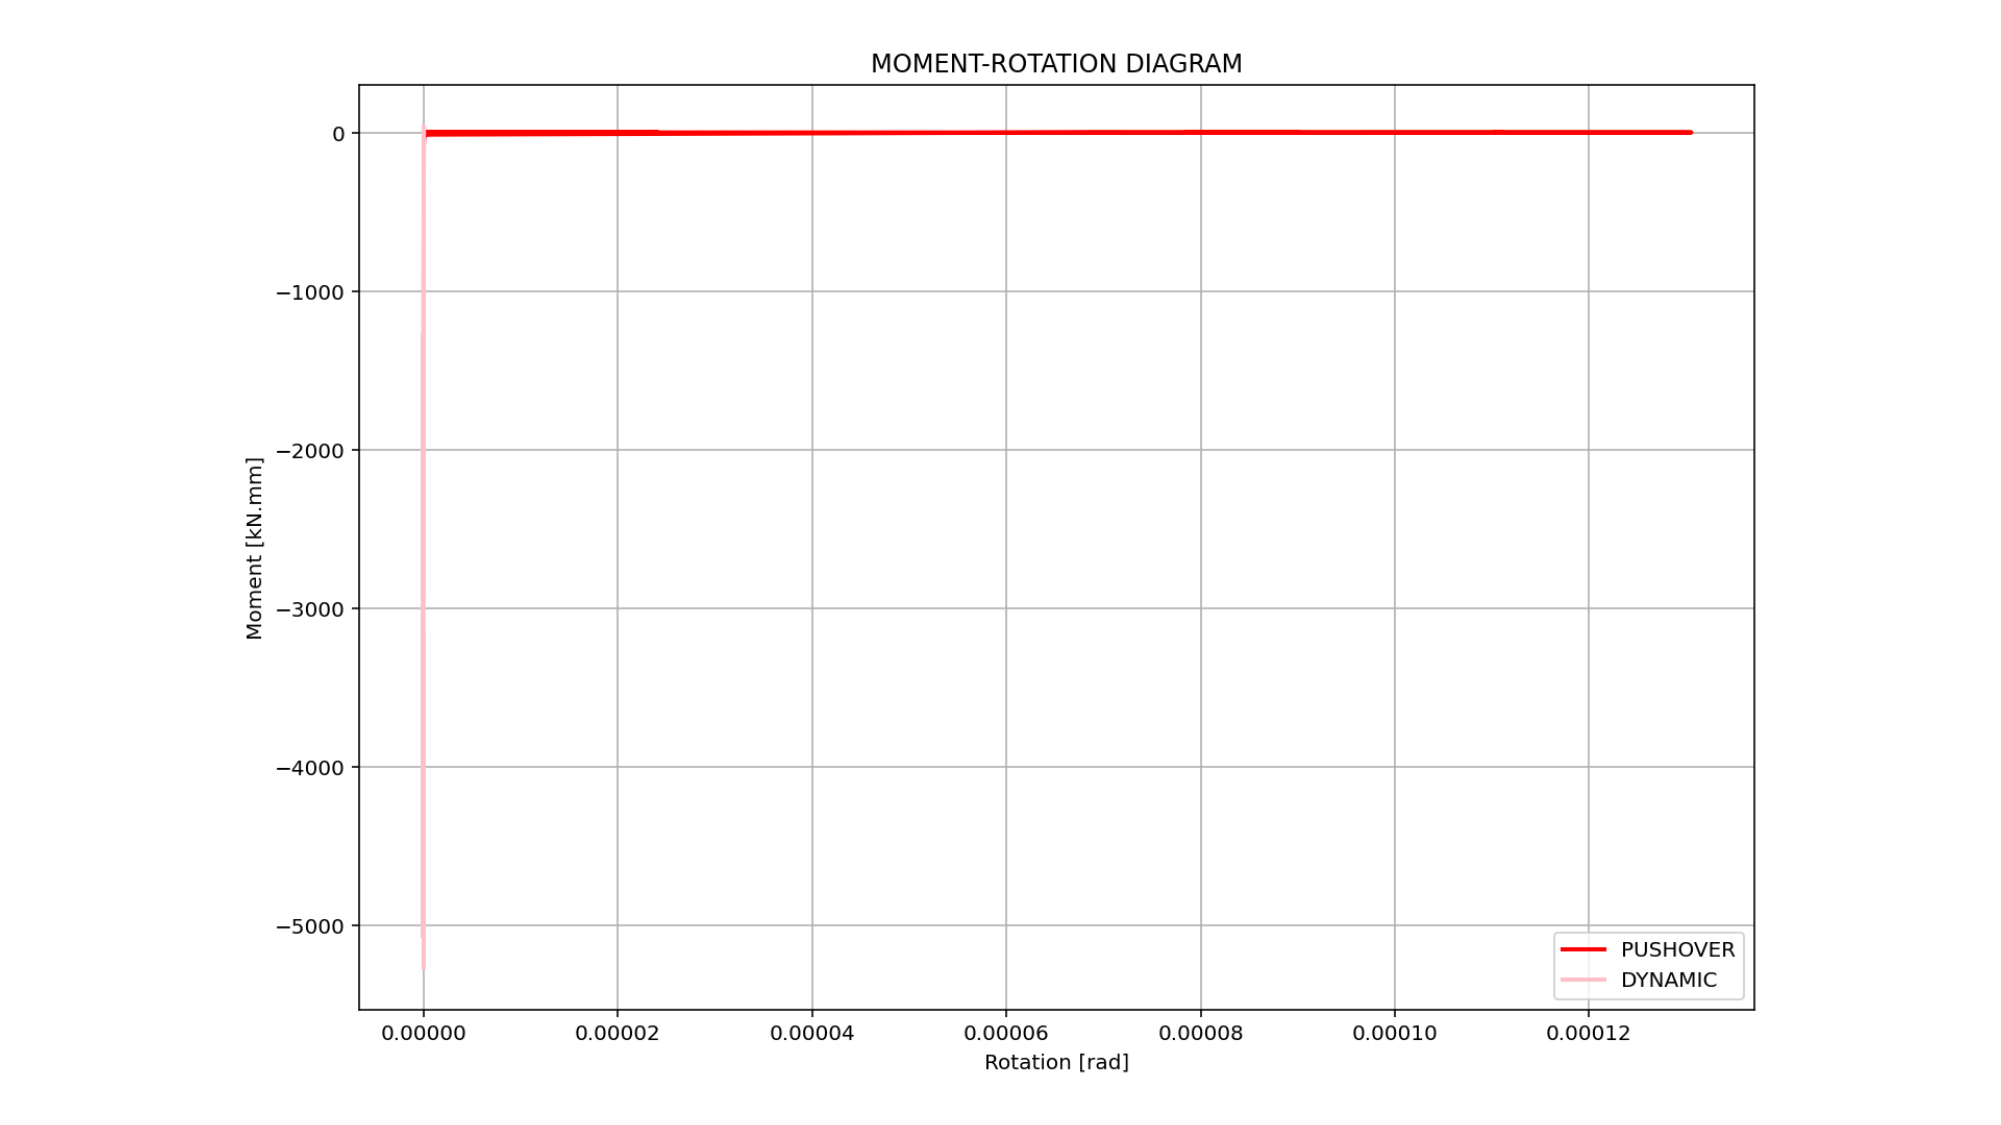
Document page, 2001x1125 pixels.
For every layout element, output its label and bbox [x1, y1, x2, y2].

picture [230, 37, 1770, 1087]
